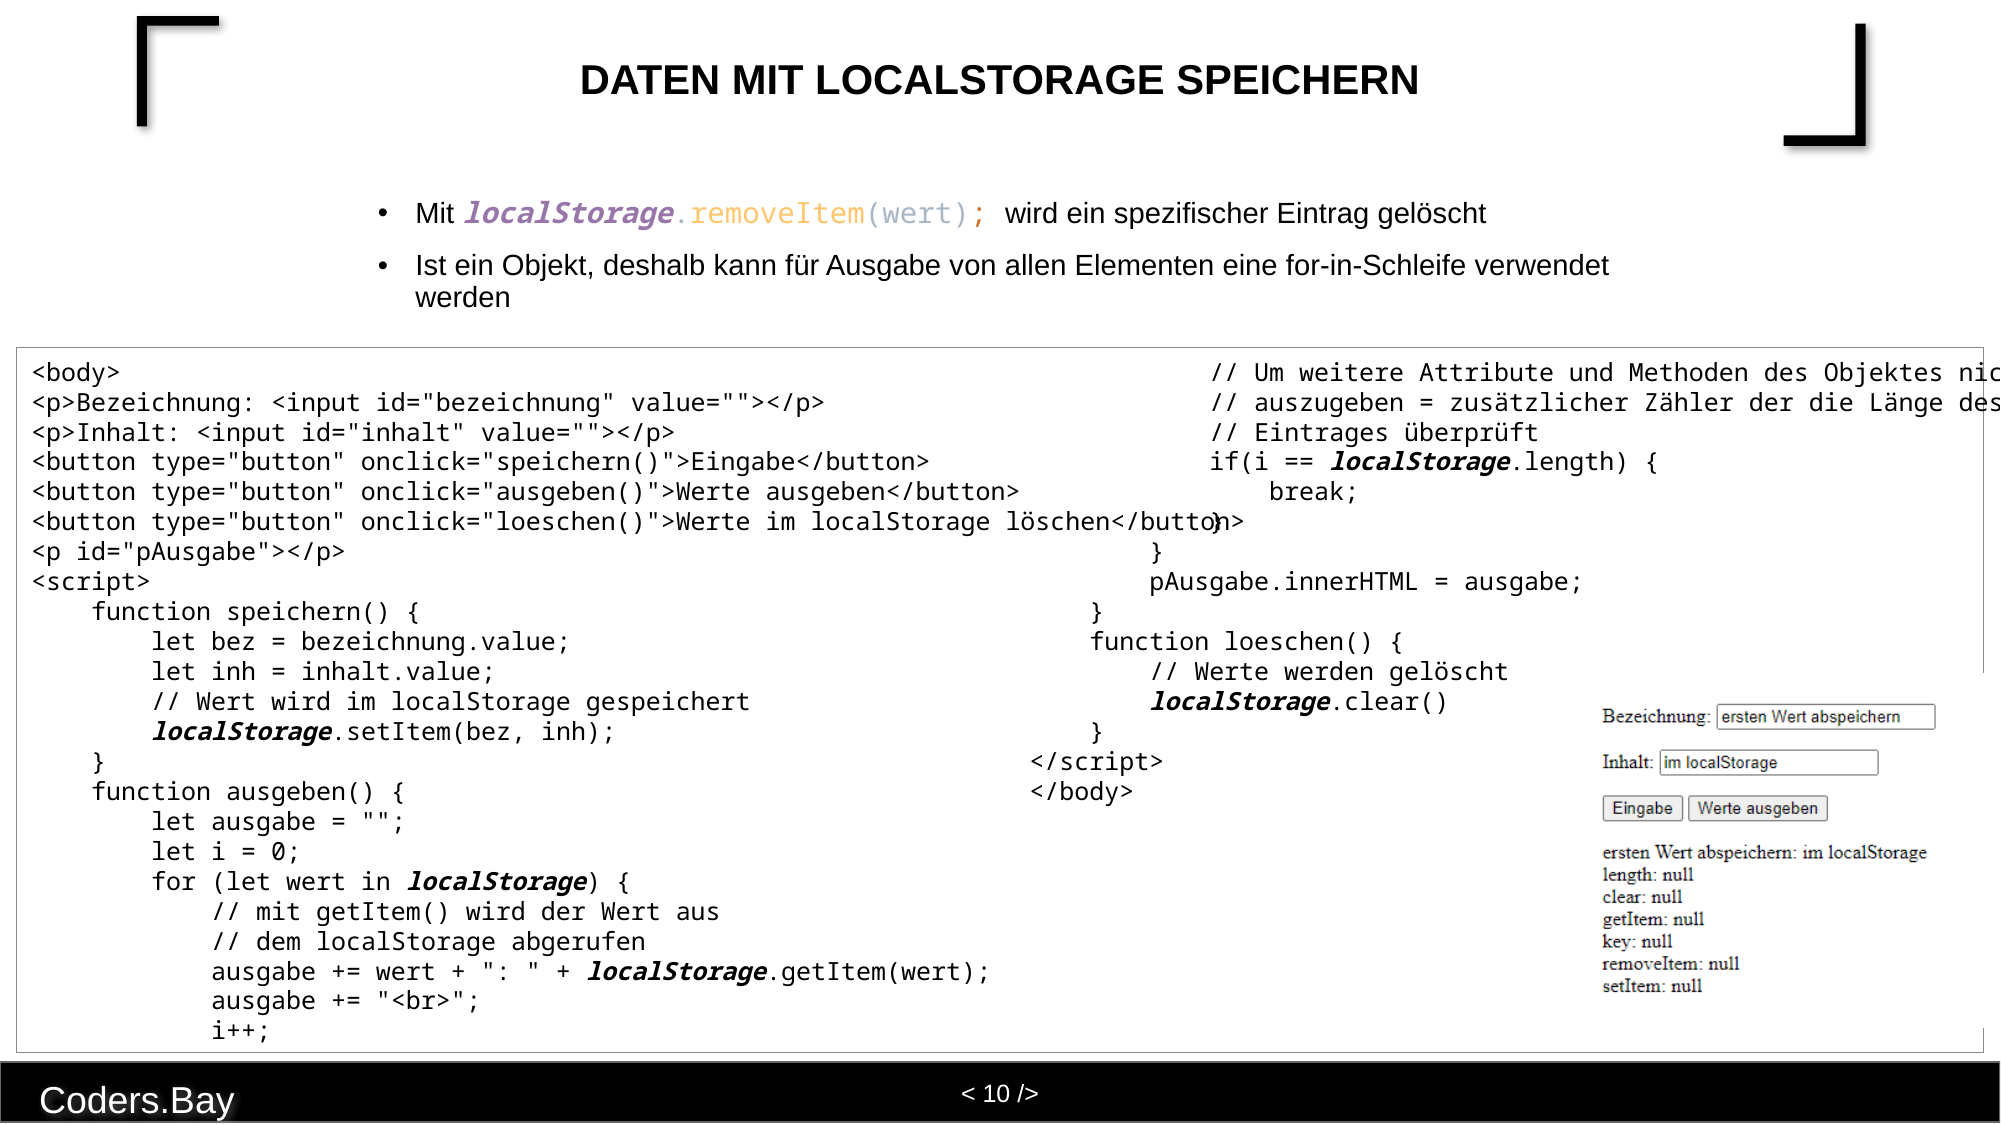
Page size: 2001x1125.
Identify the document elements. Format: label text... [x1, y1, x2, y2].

list Mit localStorage.removeItem(wert); wird ein spezifischer Eintrag gelöscht Ist ein Objekt, deshalb kann für Ausgabe von allen Elementen eine for-in-Schleife verwendet werden [363, 191, 1661, 323]
text_box <body> <p>Bezeichnung: <input id="bezeichnung" value=""></p> <p>Inhalt: <input id="inhalt" value=""></p> <button type="button" onclick="speichern()">Eingabe</button> <button type="button" onclick="ausgeben()">Werte ausgeben</button> <button type="button" onclick="loeschen()">Werte im localStorage löschen</button> <p id="pAusgabe"></p> <script> function speichern() { let bez = bezeichnung.value; let inh = inhalt.value; // Wert wird im localStorage gespeichert localStorage.setItem(bez, inh); } function ausgeben() { let ausgabe = ""; let i = 0; for (let wert in localStorage) { // mit getItem() wird der Wert aus // dem localStorage abgerufen ausgabe += wert + ": " + localStorage.getItem(wert); ausgabe += "<br>"; i++; // Um weitere Attribute und Methoden des Objektes nicht // auszugeben = zusätzlicher Zähler der die Länge des // Eintrages überprüft if(i == localStorage.length) { break; } } pAusgabe.innerHTML = ausgabe; } function loeschen() { // Werte werden gelöscht localStorage.clear() } </script> </body> [16, 347, 1984, 1053]
picture [1567, 673, 1984, 1028]
title Daten mit localStorage speichern [155, 36, 1845, 127]
